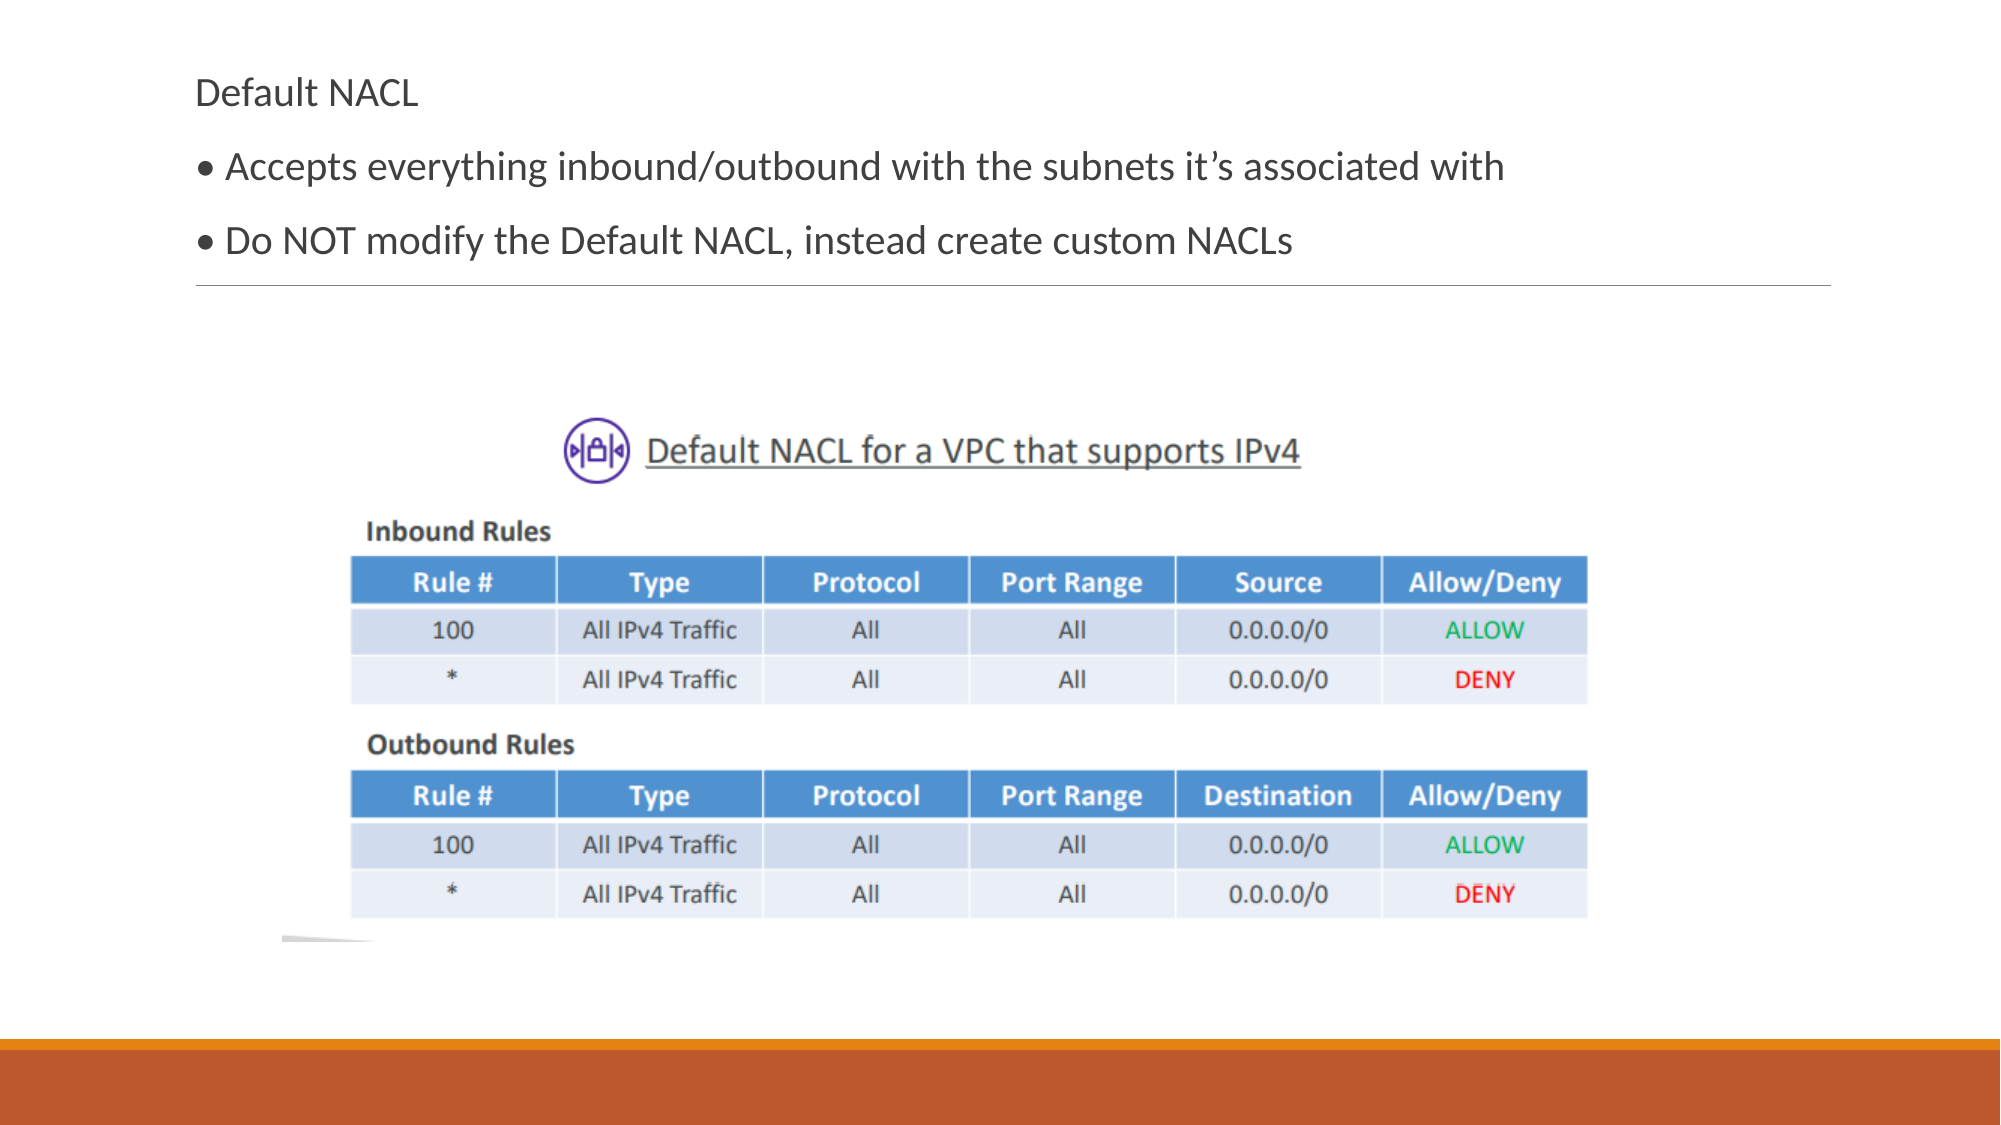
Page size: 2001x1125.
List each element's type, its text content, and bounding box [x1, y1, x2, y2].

picture [282, 381, 1637, 943]
list Default NACL • Accepts everything inbound/outbound with the subnets it’s associated with • Do NOT modify the Default NACL, instead create custom NACLs [180, 62, 1830, 963]
